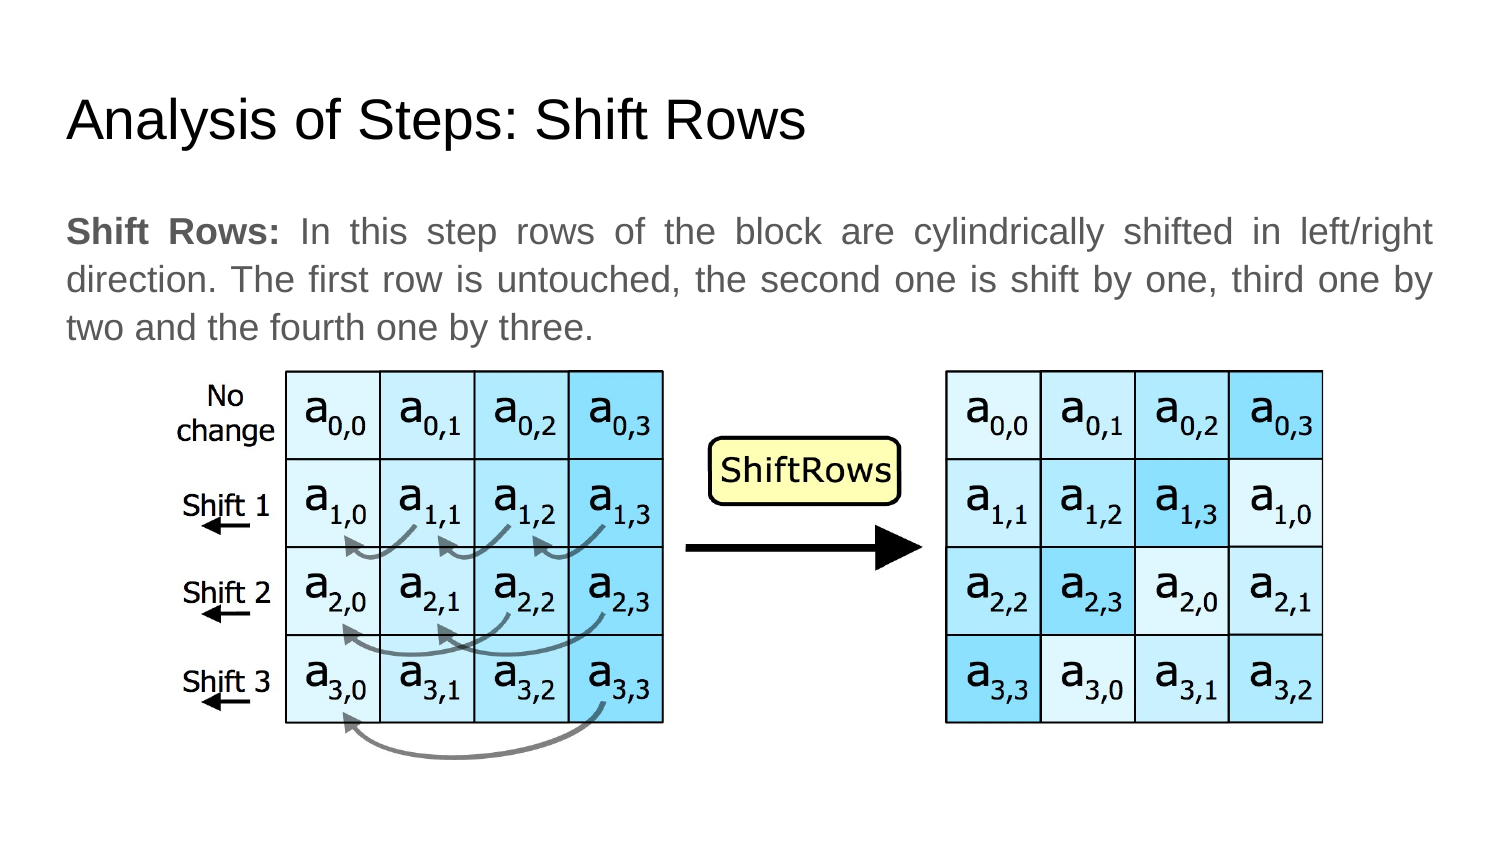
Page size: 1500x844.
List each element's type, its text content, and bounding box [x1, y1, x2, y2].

text_box [176, 370, 1324, 760]
list Shift Rows: In this step rows of the block are cylindrically shifted in left/right direction. The first row is untouched, the second one is shift by one, third one by two and the fourth one by three. [51, 189, 1449, 750]
title Analysis of Steps: Shift Rows [51, 72, 1449, 167]
